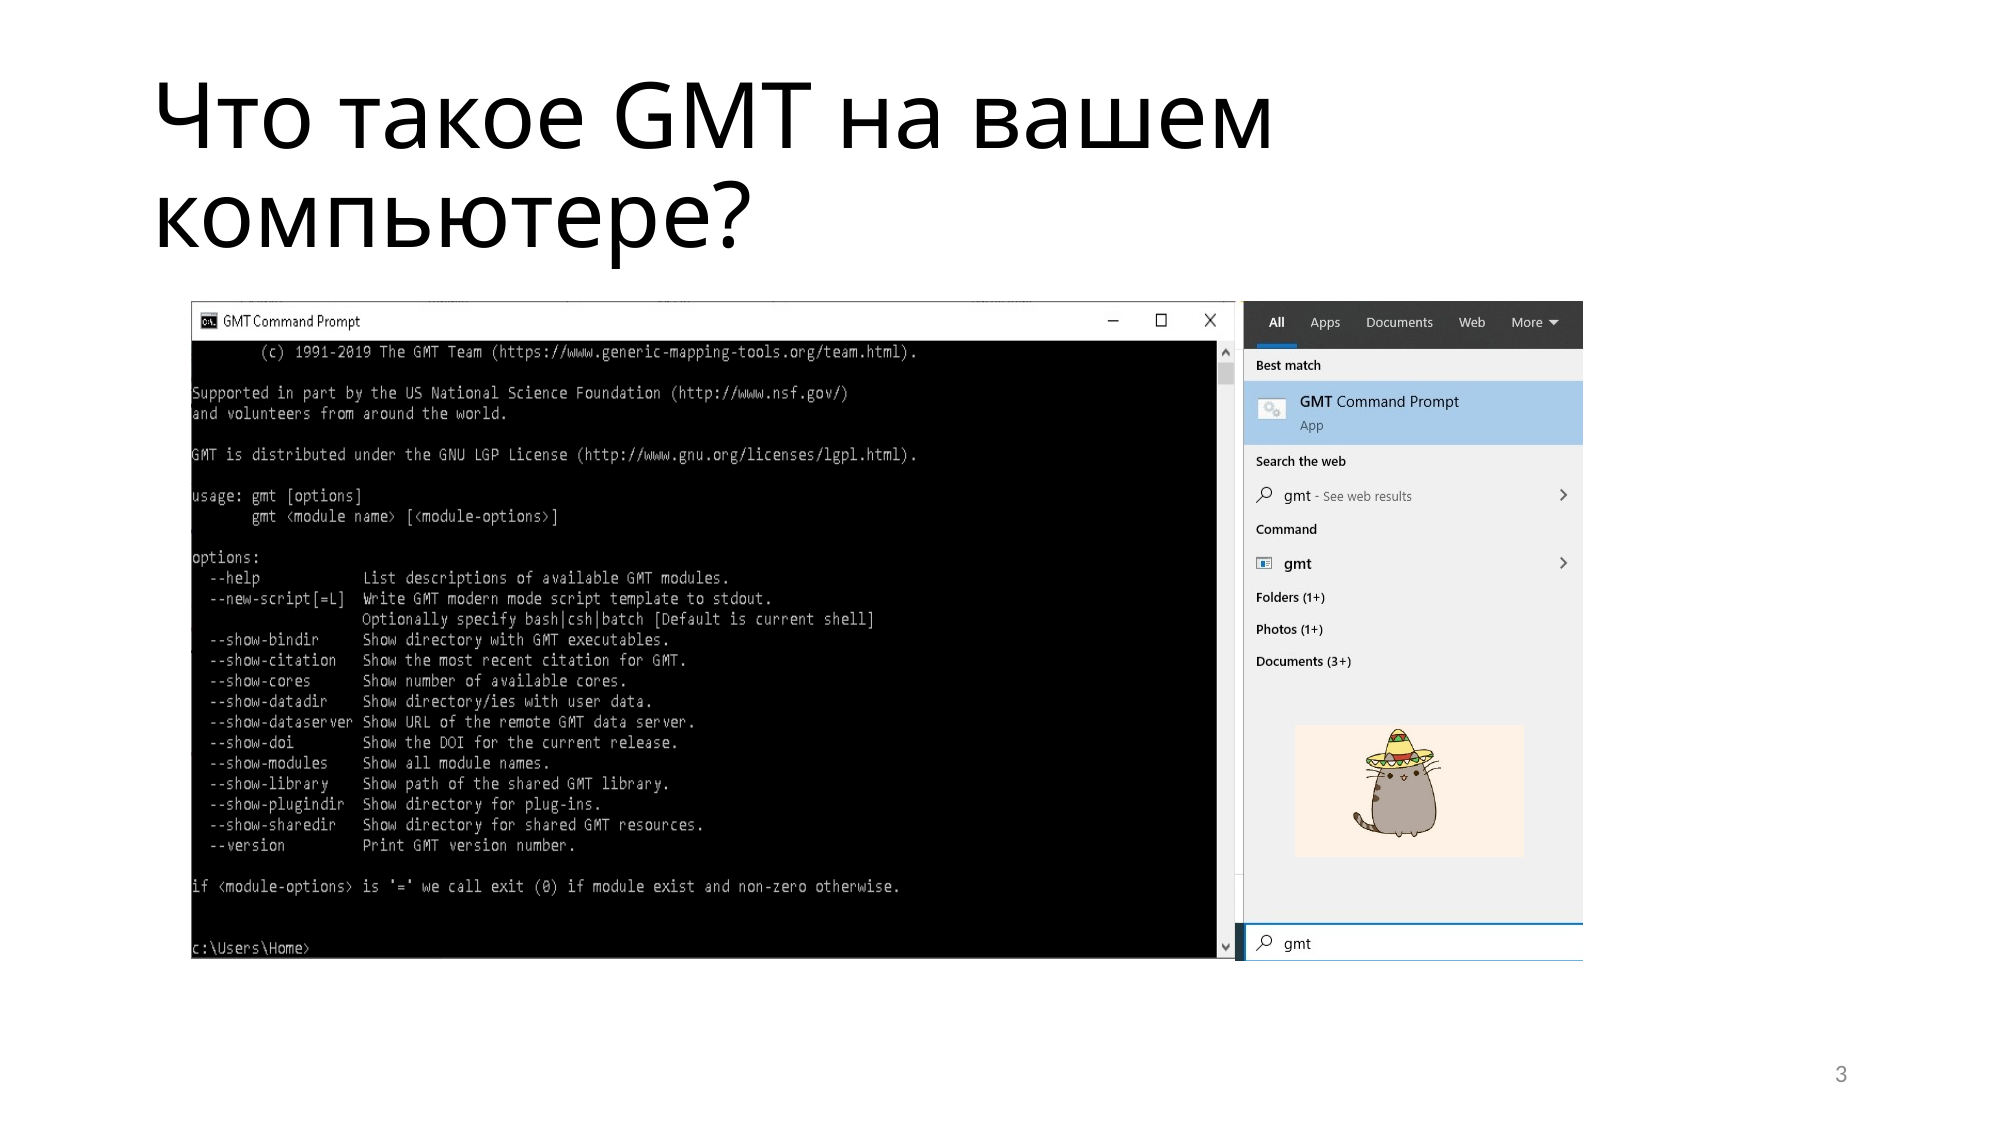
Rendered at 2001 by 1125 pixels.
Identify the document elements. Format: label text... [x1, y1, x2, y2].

picture [1235, 301, 1583, 961]
title Что такое GMT на вашем компьютере? [137, 59, 1863, 278]
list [191, 301, 1235, 959]
slide_number 3 [1412, 1042, 1863, 1103]
